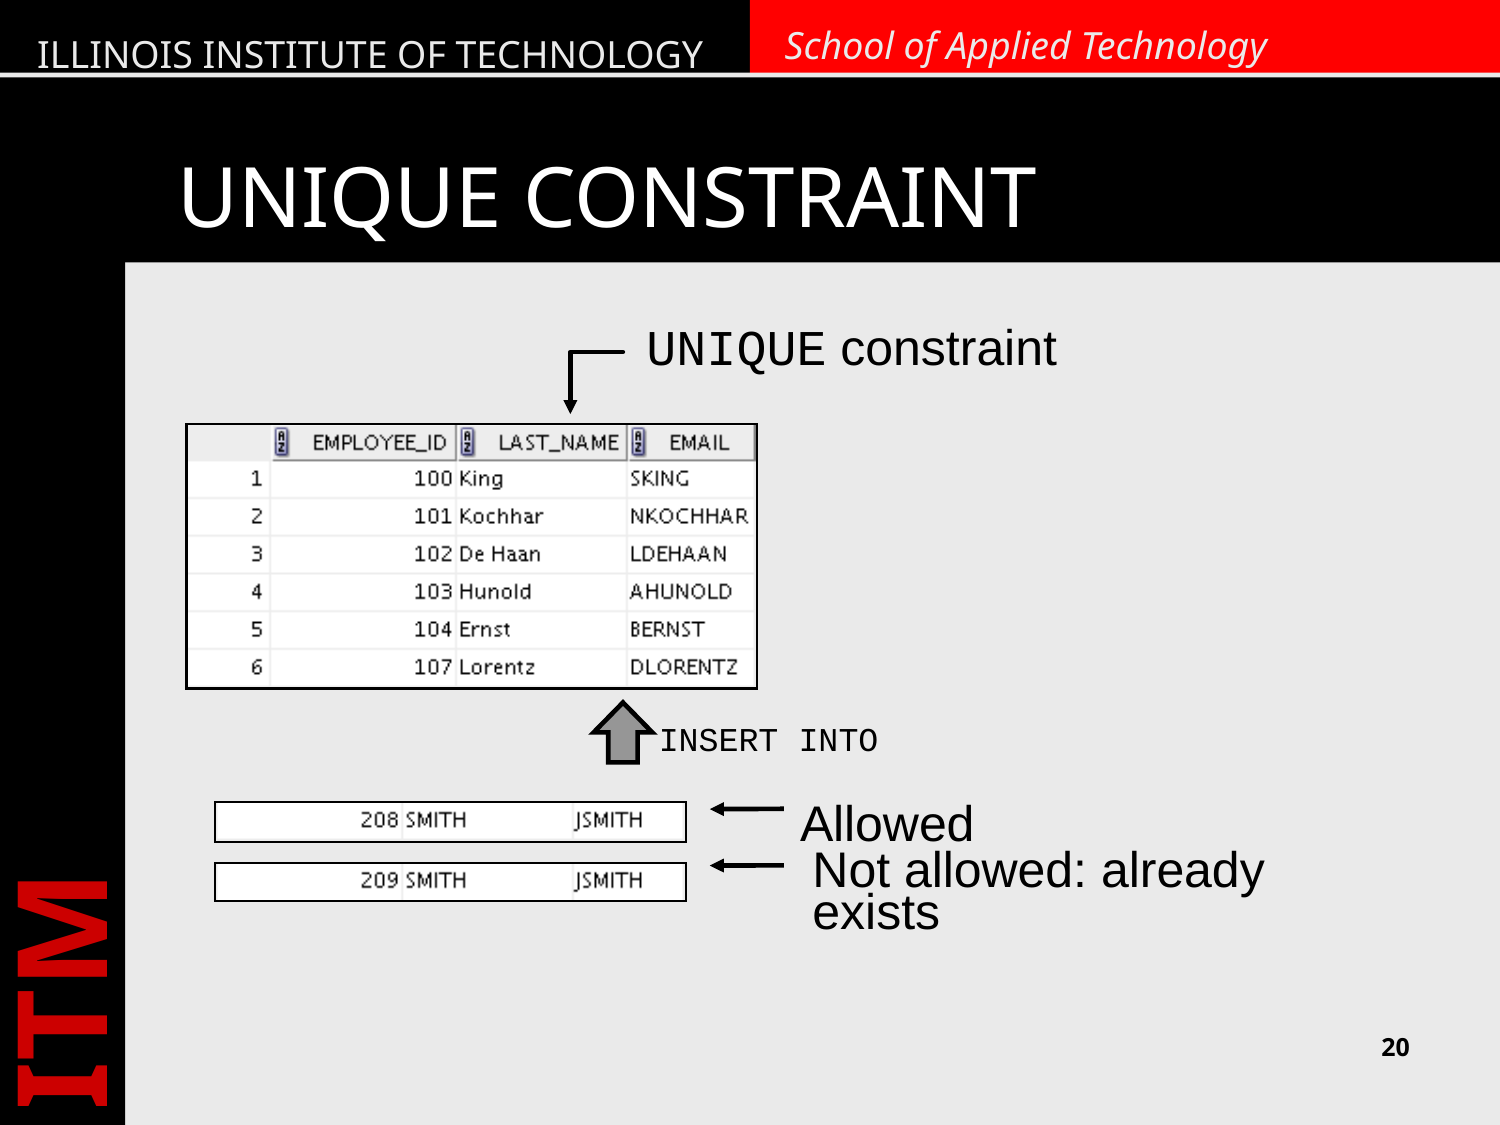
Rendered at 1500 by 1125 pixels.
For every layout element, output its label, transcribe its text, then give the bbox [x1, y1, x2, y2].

picture [187, 424, 756, 688]
title UNIQUE CONSTRAINT [162, 124, 1426, 262]
text_box [593, 702, 653, 763]
slide_number 20 [1074, 1024, 1426, 1103]
picture [215, 863, 686, 900]
text_box Allowed [784, 790, 1081, 860]
text_box [709, 859, 784, 872]
text_box INSERT INTO [643, 715, 958, 767]
text_box Not allowed: already exists [797, 846, 1335, 946]
text_box UNIQUE constraint [631, 315, 1114, 385]
list [124, 262, 1426, 1006]
picture [215, 802, 686, 841]
text_box [564, 352, 623, 415]
text_box [709, 802, 784, 816]
